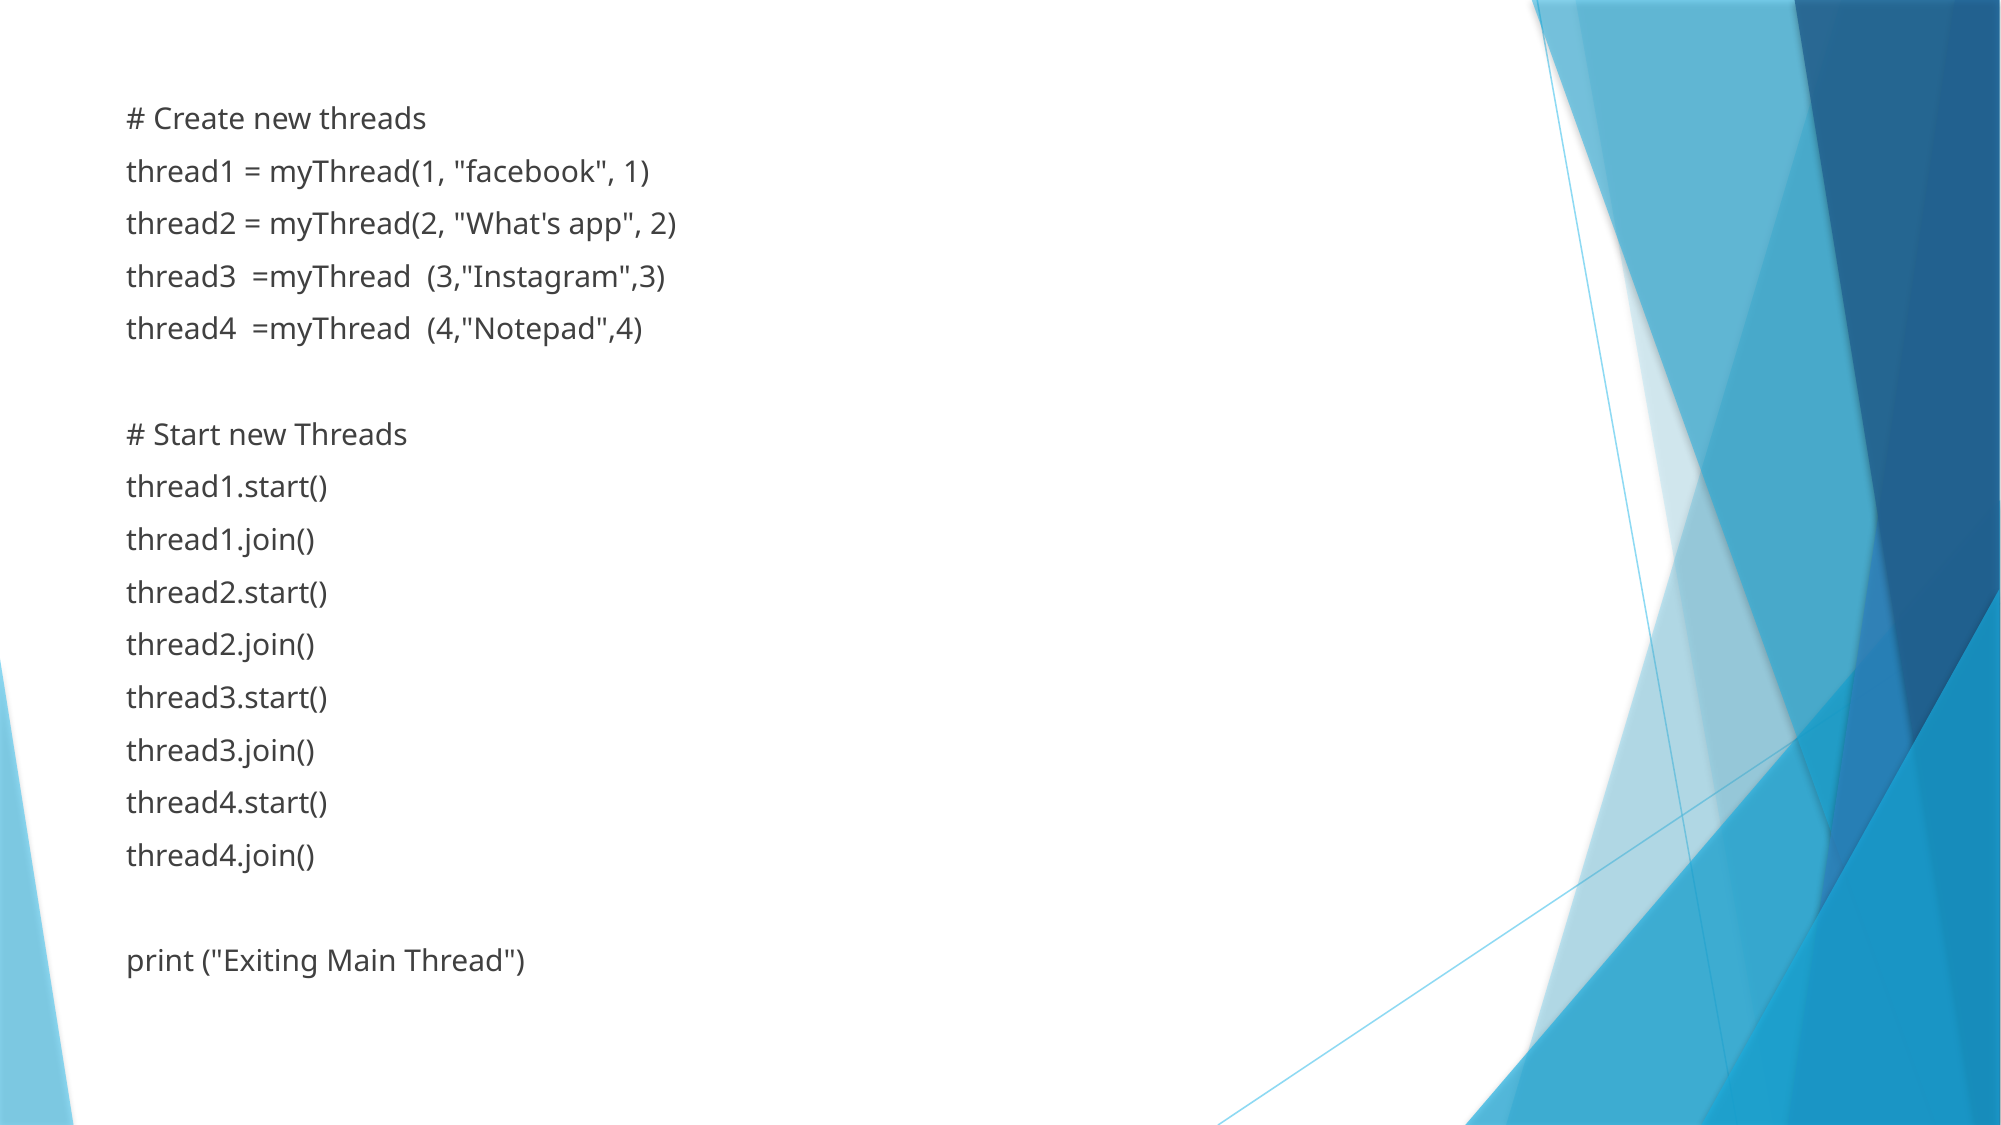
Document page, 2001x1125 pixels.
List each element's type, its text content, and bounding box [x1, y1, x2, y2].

list # Create new threads thread1 = myThread(1, "facebook", 1) thread2 = myThread(2, "What's app", 2) thread3 =myThread (3,"Instagram",3) thread4 =myThread (4,"Notepad",4) # Start new Threads thread1.start() thread1.join() thread2.start() thread2.join() thread3.start() thread3.join() thread4.start() thread4.join() print ("Exiting Main Thread") [111, 92, 1522, 991]
